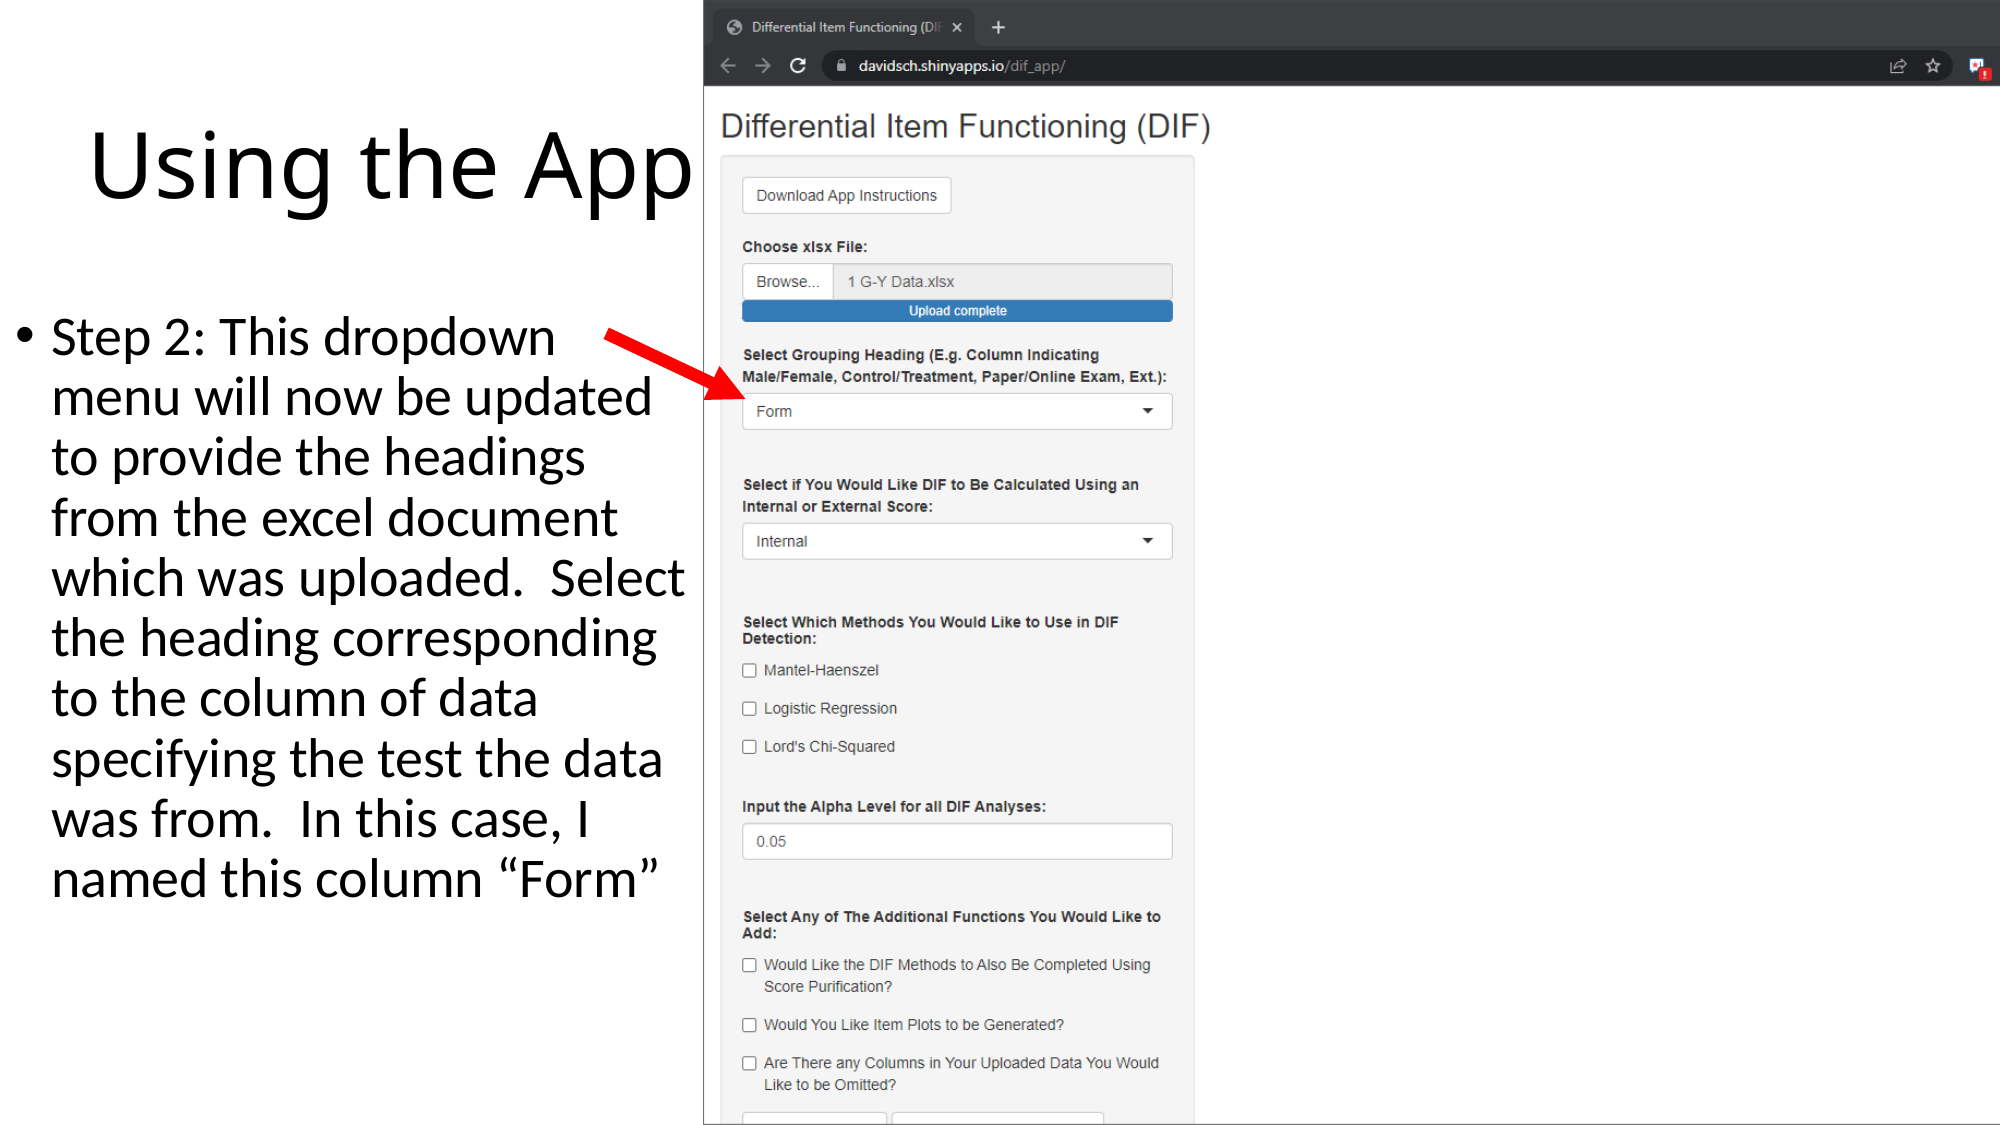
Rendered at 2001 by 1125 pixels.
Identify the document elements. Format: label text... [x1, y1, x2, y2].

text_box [606, 333, 746, 399]
title Using the App [72, 59, 703, 278]
picture [703, 0, 2000, 1125]
list Step 2: This dropdown menu will now be updated to provide the headings from the excel document which was uploaded. Select the heading corresponding to the column of data specifying the test the data was from. In this case, I named this column “Form” [0, 299, 703, 1014]
